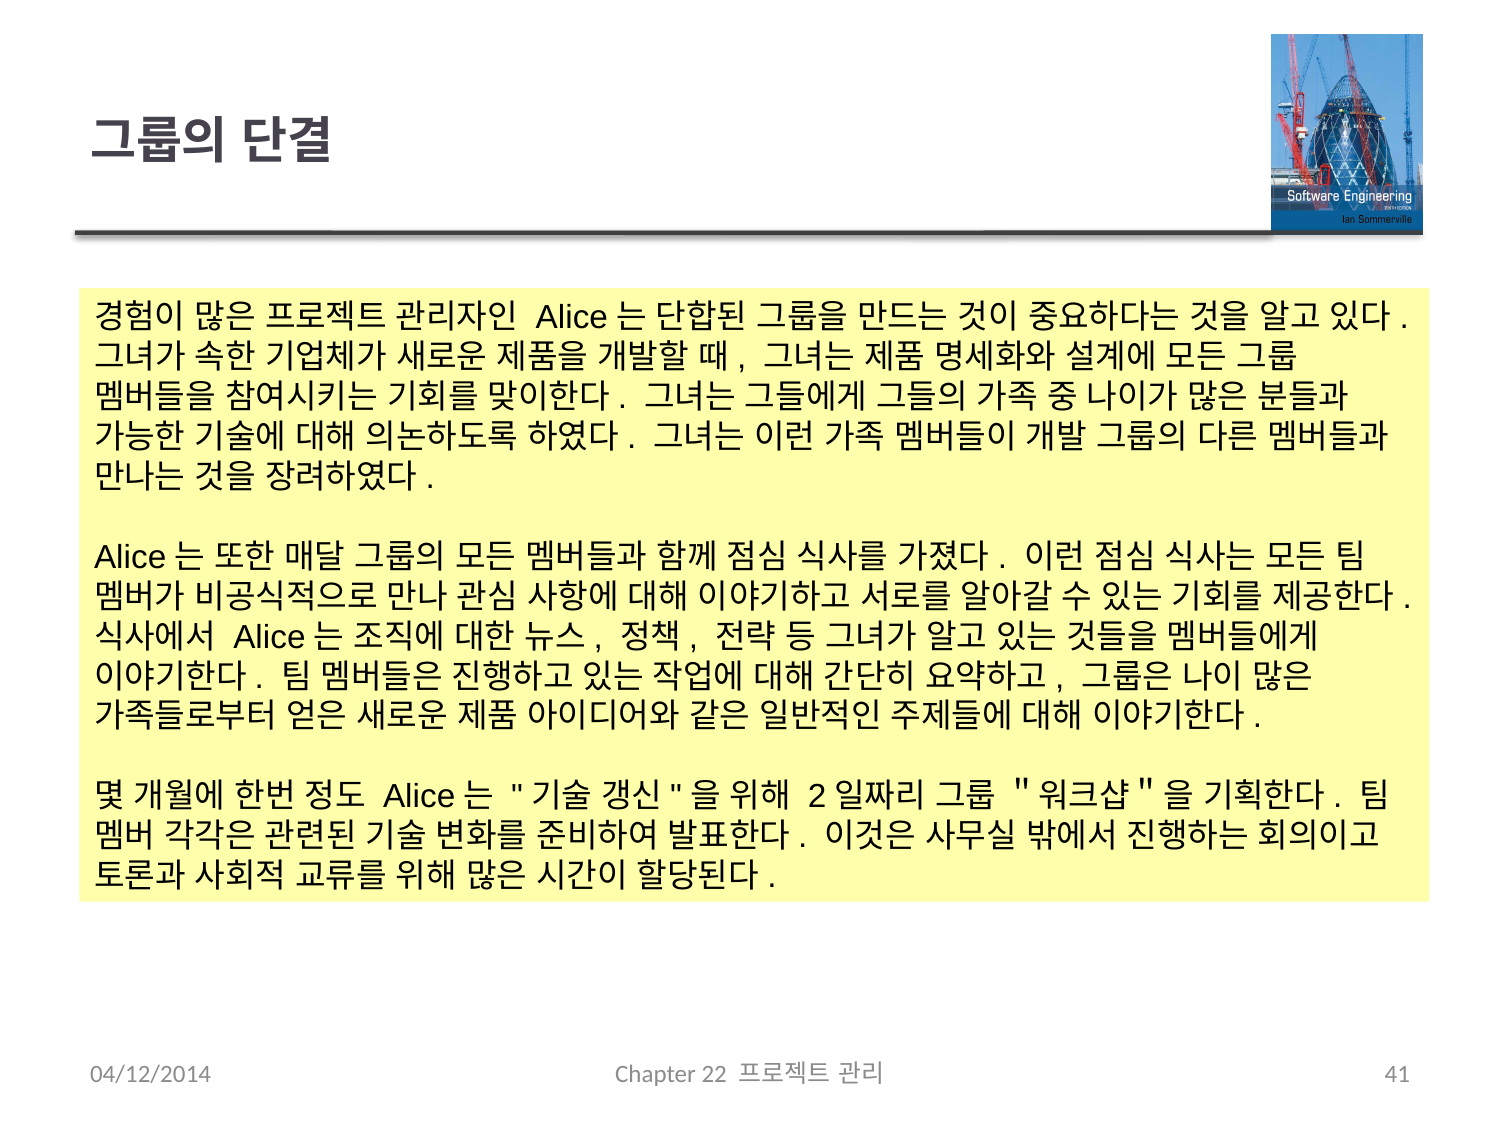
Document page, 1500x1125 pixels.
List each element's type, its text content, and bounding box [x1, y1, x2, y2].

picture [1271, 34, 1423, 230]
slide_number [75, 1042, 425, 1103]
text_box 경험이 많은 프로젝트 관리자인 Alice는 단합된 그룹을 만드는 것이 중요하다는 것을 알고 있다. 그녀가 속한 기업체가 새로운 제품을 개발할 때, 그녀는 제품 명세화와 설계에 모든 그룹 멤버들을 참여시키는 기회를 맞이한다. 그녀는 그들에게 그들의 가족 중 나이가 많은 분들과 가능한 기술에 대해 의논하도록 하였다. 그녀는 이런 가족 멤버들이 개발 그룹의 다른 멤버들과 만나는 것을 장려하였다. Alice는 또한 매달 그룹의 모든 멤버들과 함께 점심 식사를 가졌다. 이런 점심 식사는 모든 팀 멤버가 비공식적으로 만나 관심 사항에 대해 이야기하고 서로를 알아갈 수 있는 기회를 제공한다. 식사에서 Alice는 조직에 대한 뉴스, 정책, 전략 등 그녀가 알고 있는 것들을 멤버들에게 이야기한다. 팀 멤버들은 진행하고 있는 작업에 대해 간단히 요약하고, 그룹은 나이 많은 가족들로부터 얻은 새로운 제품 아이디어와 같은 일반적인 주제들에 대해 이야기한다. 몇 개월에 한번 정도 Alice는 "기술 갱신"을 위해 2일짜리 그룹 ＂워크샵＂을 기획한다. 팀 멤버 각각은 관련된 기술 변화를 준비하여 발표한다. 이것은 사무실 밖에서 진행하는 회의이고 토론과 사회적 교류를 위해 많은 시간이 할당된다. [79, 288, 1430, 902]
footer Chapter 22 프로젝트 관리 [512, 1042, 988, 1103]
title 그룹의 단결 [74, 44, 1272, 233]
slide_number 41 [1074, 1042, 1425, 1103]
